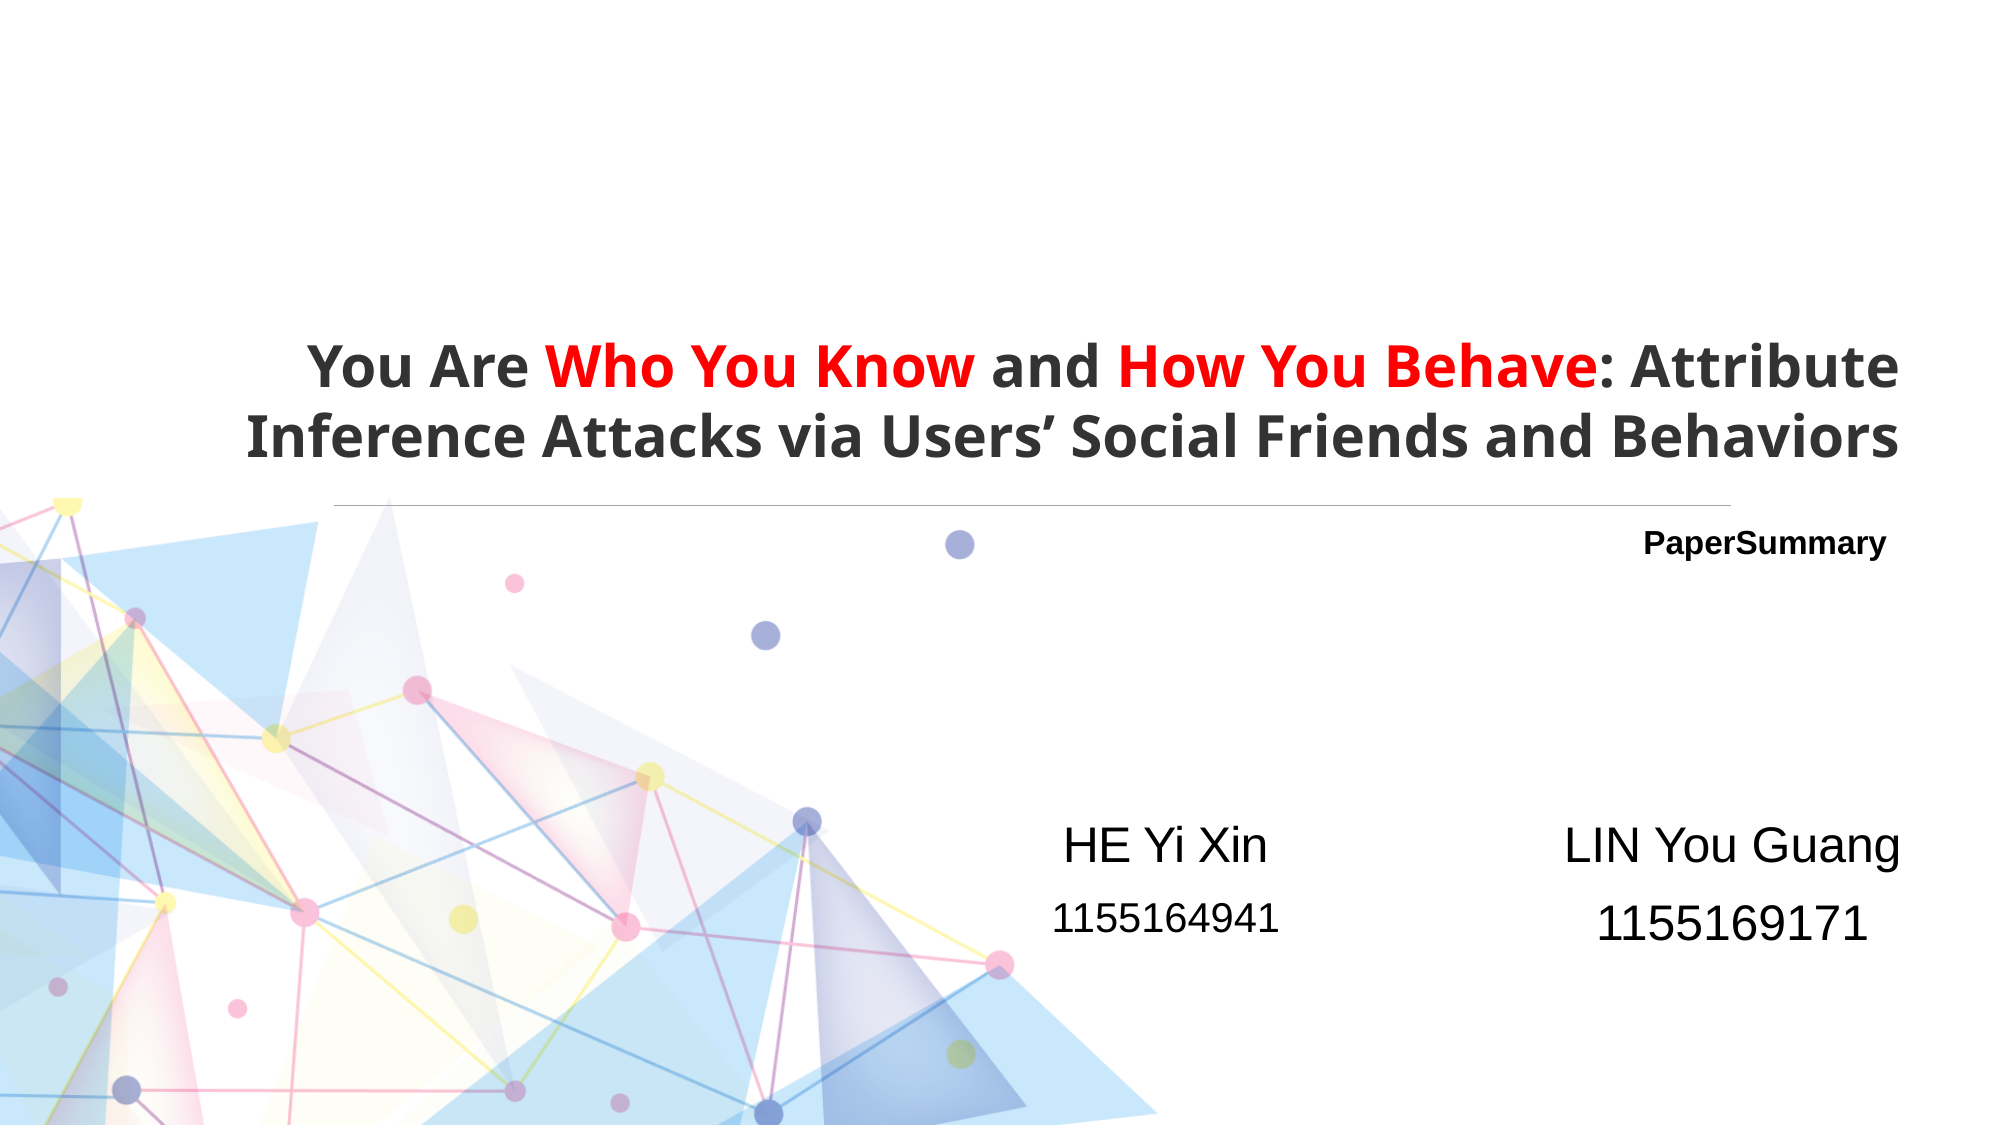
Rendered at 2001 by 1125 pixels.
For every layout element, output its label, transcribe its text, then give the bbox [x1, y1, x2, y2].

text_box You Are Who You Know and How You Behave: Attribute Inference Attacks via Users’ Social Friends and Behaviors [109, 321, 1915, 477]
text_box HE Yi Xin 1155164941 [1012, 795, 1318, 941]
picture [0, 498, 1301, 1125]
subtitle PaperSummary [122, 504, 1903, 583]
text_box LIN You Guang 1155169171 [1533, 795, 1930, 951]
